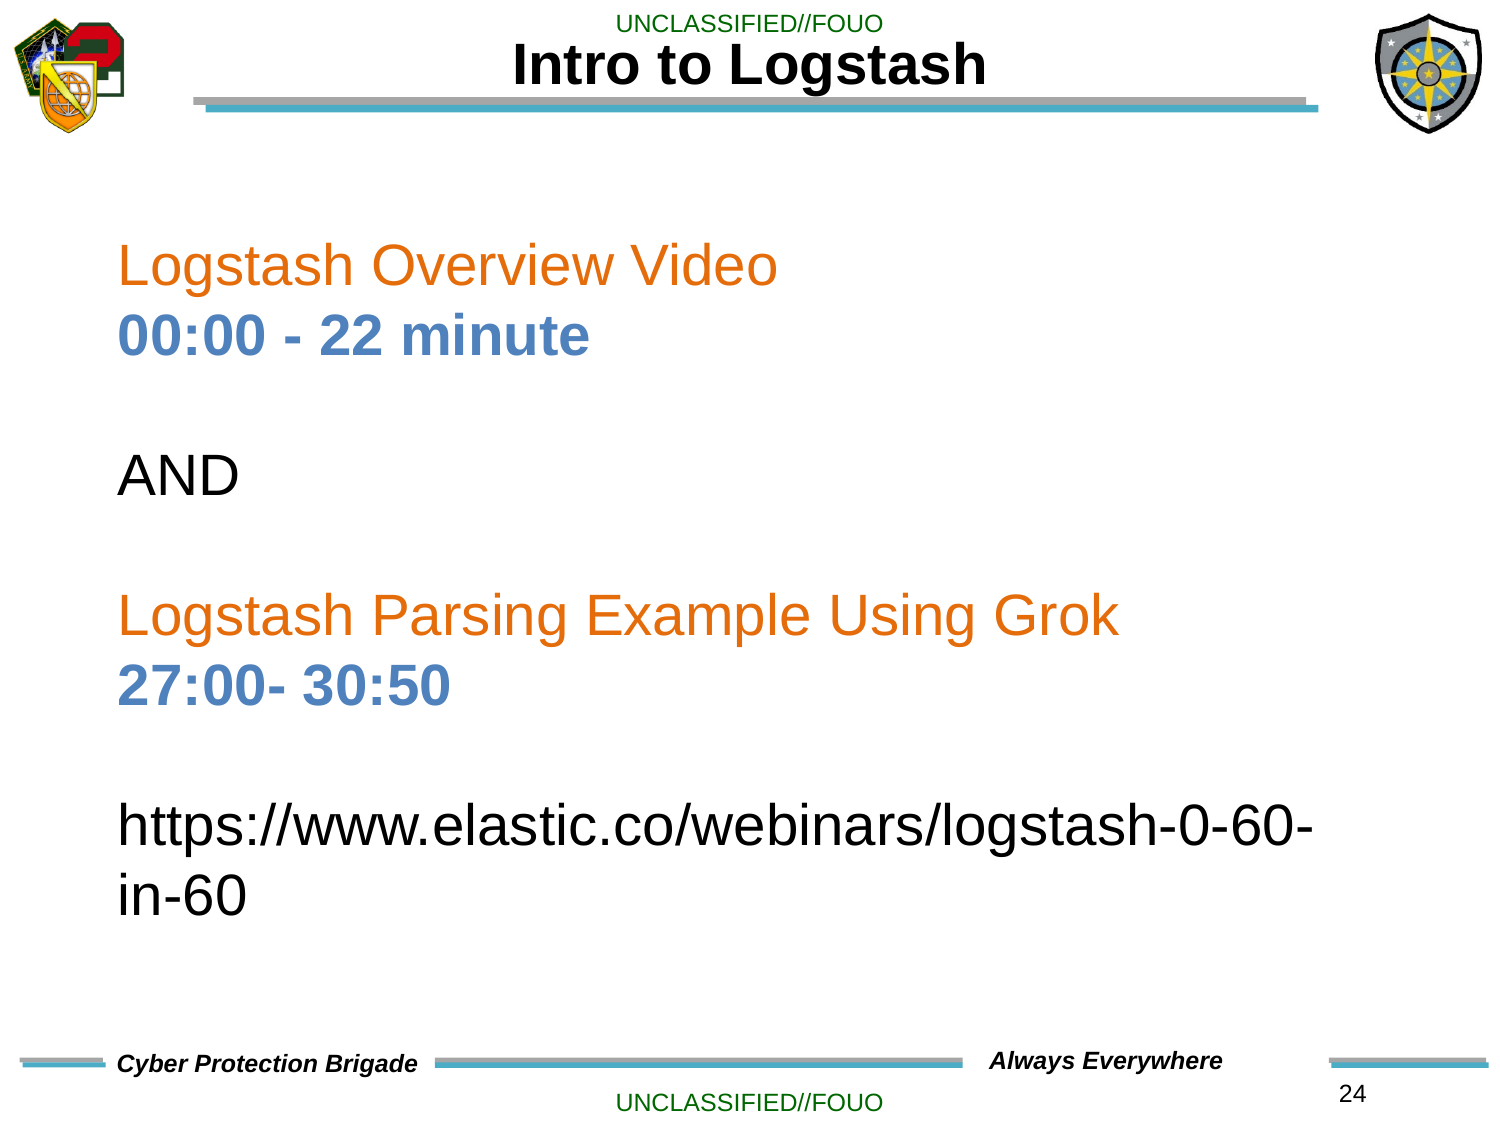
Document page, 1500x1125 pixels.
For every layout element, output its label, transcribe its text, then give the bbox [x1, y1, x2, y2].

title Intro to Logstash [103, 18, 1397, 125]
text_box Logstash Overview Video 00:00 - 22 minute AND Logstash Parsing Example Using Grok 27:00- 30:50 https://www.elastic.co/webinars/logstash-0-60-in-60 [103, 219, 1380, 1075]
picture [7, 13, 128, 134]
picture [1375, 13, 1482, 134]
